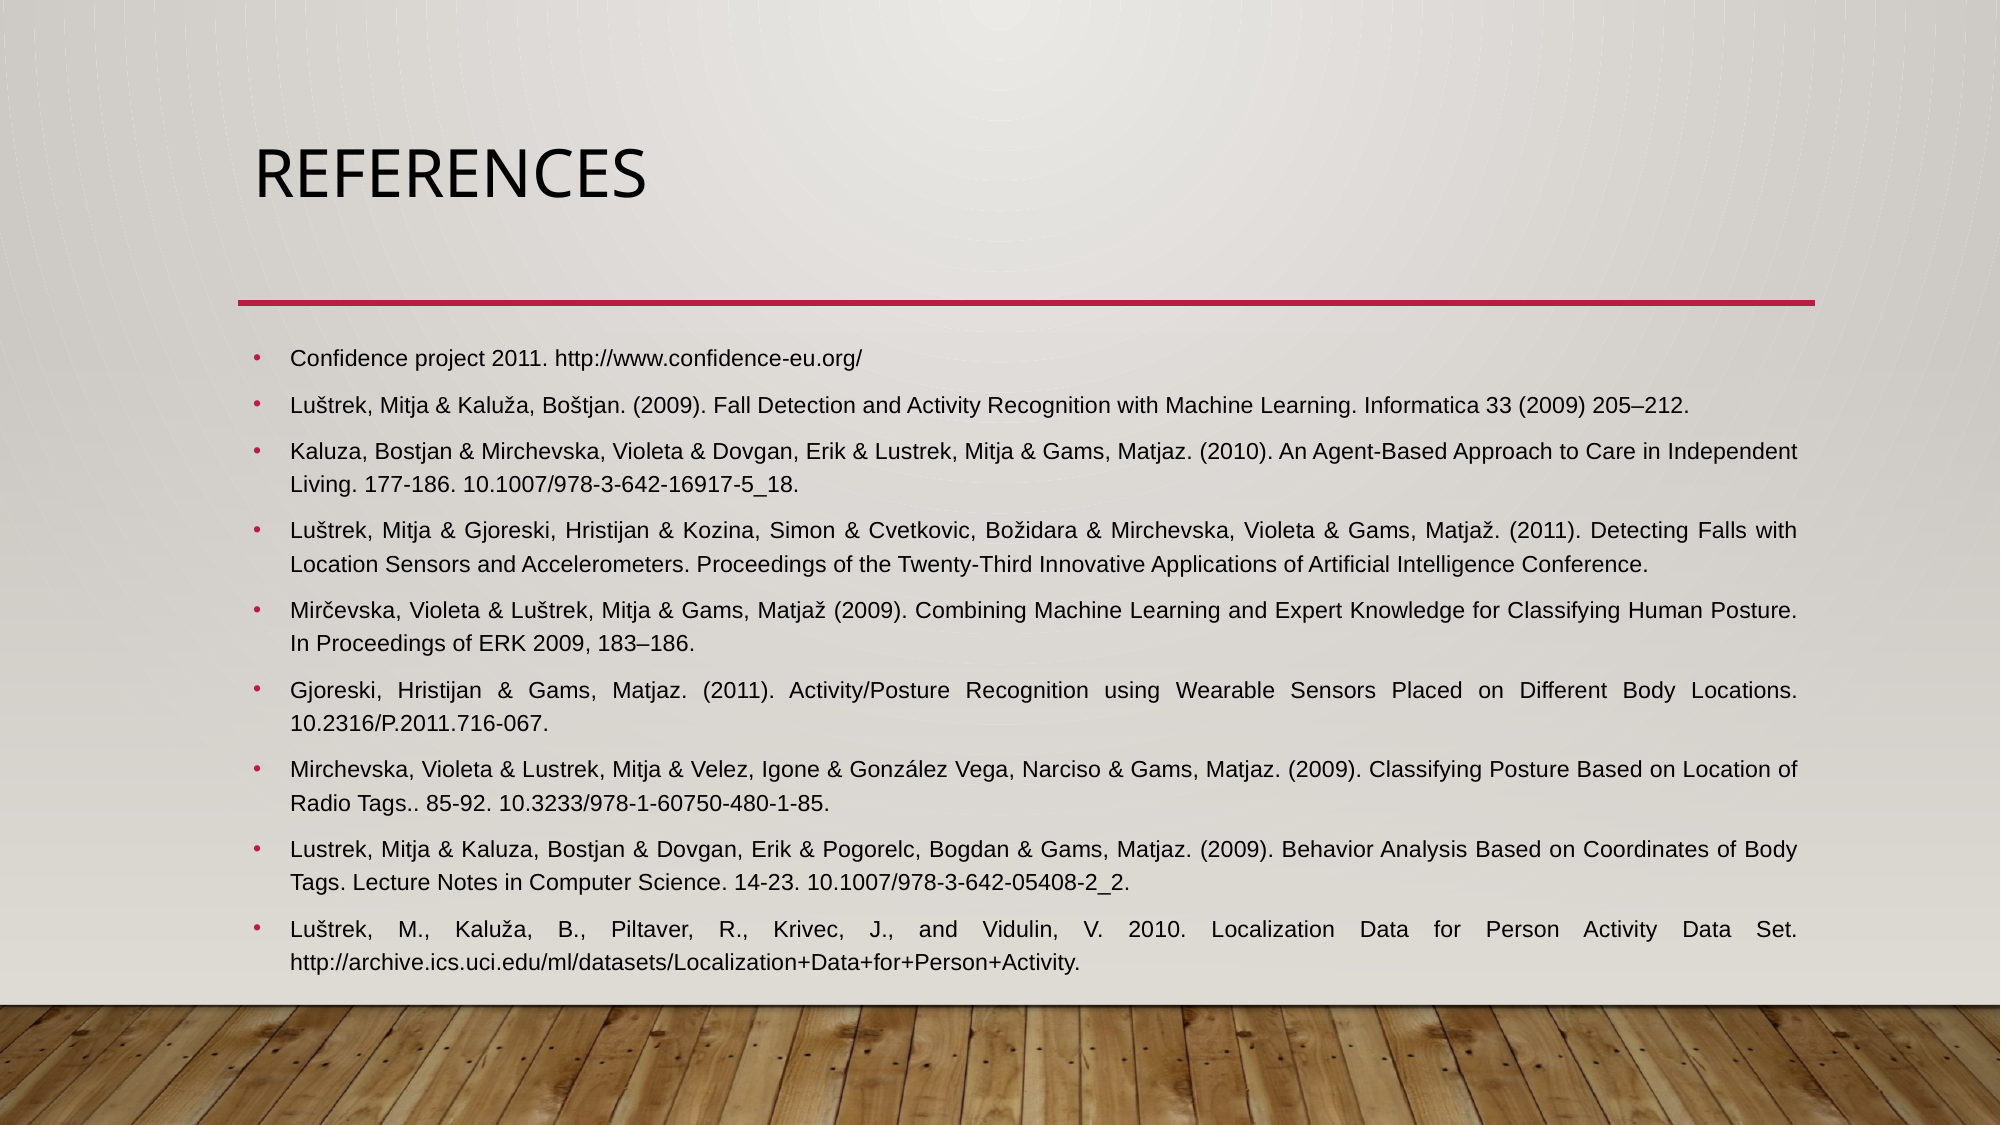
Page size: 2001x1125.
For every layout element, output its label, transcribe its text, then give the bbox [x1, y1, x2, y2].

title References [238, 131, 1814, 305]
picture [0, 1005, 2000, 1125]
list Confidence project 2011. http://www.confidence-eu.org/ Luštrek, Mitja & Kaluža, Boštjan. (2009). Fall Detection and Activity Recognition with Machine Learning. Informatica 33 (2009) 205–212. Kaluza, Bostjan & Mirchevska, Violeta & Dovgan, Erik & Lustrek, Mitja & Gams, Matjaz. (2010). An Agent-Based Approach to Care in Independent Living. 177-186. 10.1007/978-3-642-16917-5_18. Luštrek, Mitja & Gjoreski, Hristijan & Kozina, Simon & Cvetkovic, Božidara & Mirchevska, Violeta & Gams, Matjaž. (2011). Detecting Falls with Location Sensors and Accelerometers. Proceedings of the Twenty-Third Innovative Applications of Artificial Intelligence Conference. Mirčevska, Violeta & Luštrek, Mitja & Gams, Matjaž (2009). Combining Machine Learning and Expert Knowledge for Classifying Human Posture. In Proceedings of ERK 2009, 183–186. Gjoreski, Hristijan & Gams, Matjaz. (2011). Activity/Posture Recognition using Wearable Sensors Placed on Different Body Locations. 10.2316/P.2011.716-067. Mirchevska, Violeta & Lustrek, Mitja & Velez, Igone & González Vega, Narciso & Gams, Matjaz. (2009). Classifying Posture Based on Location of Radio Tags.. 85-92. 10.3233/978-1-60750-480-1-85. Lustrek, Mitja & Kaluza, Bostjan & Dovgan, Erik & Pogorelc, Bogdan & Gams, Matjaz. (2009). Behavior Analysis Based on Coordinates of Body Tags. Lecture Notes in Computer Science. 14-23. 10.1007/978-3-642-05408-2_2. Luštrek, M., Kaluža, B., Piltaver, R., Krivec, J., and Vidulin, V. 2010. Localization Data for Person Activity Data Set. http://archive.ics.uci.edu/ml/datasets/Localization+Data+for+Person+Activity. [238, 330, 1814, 993]
